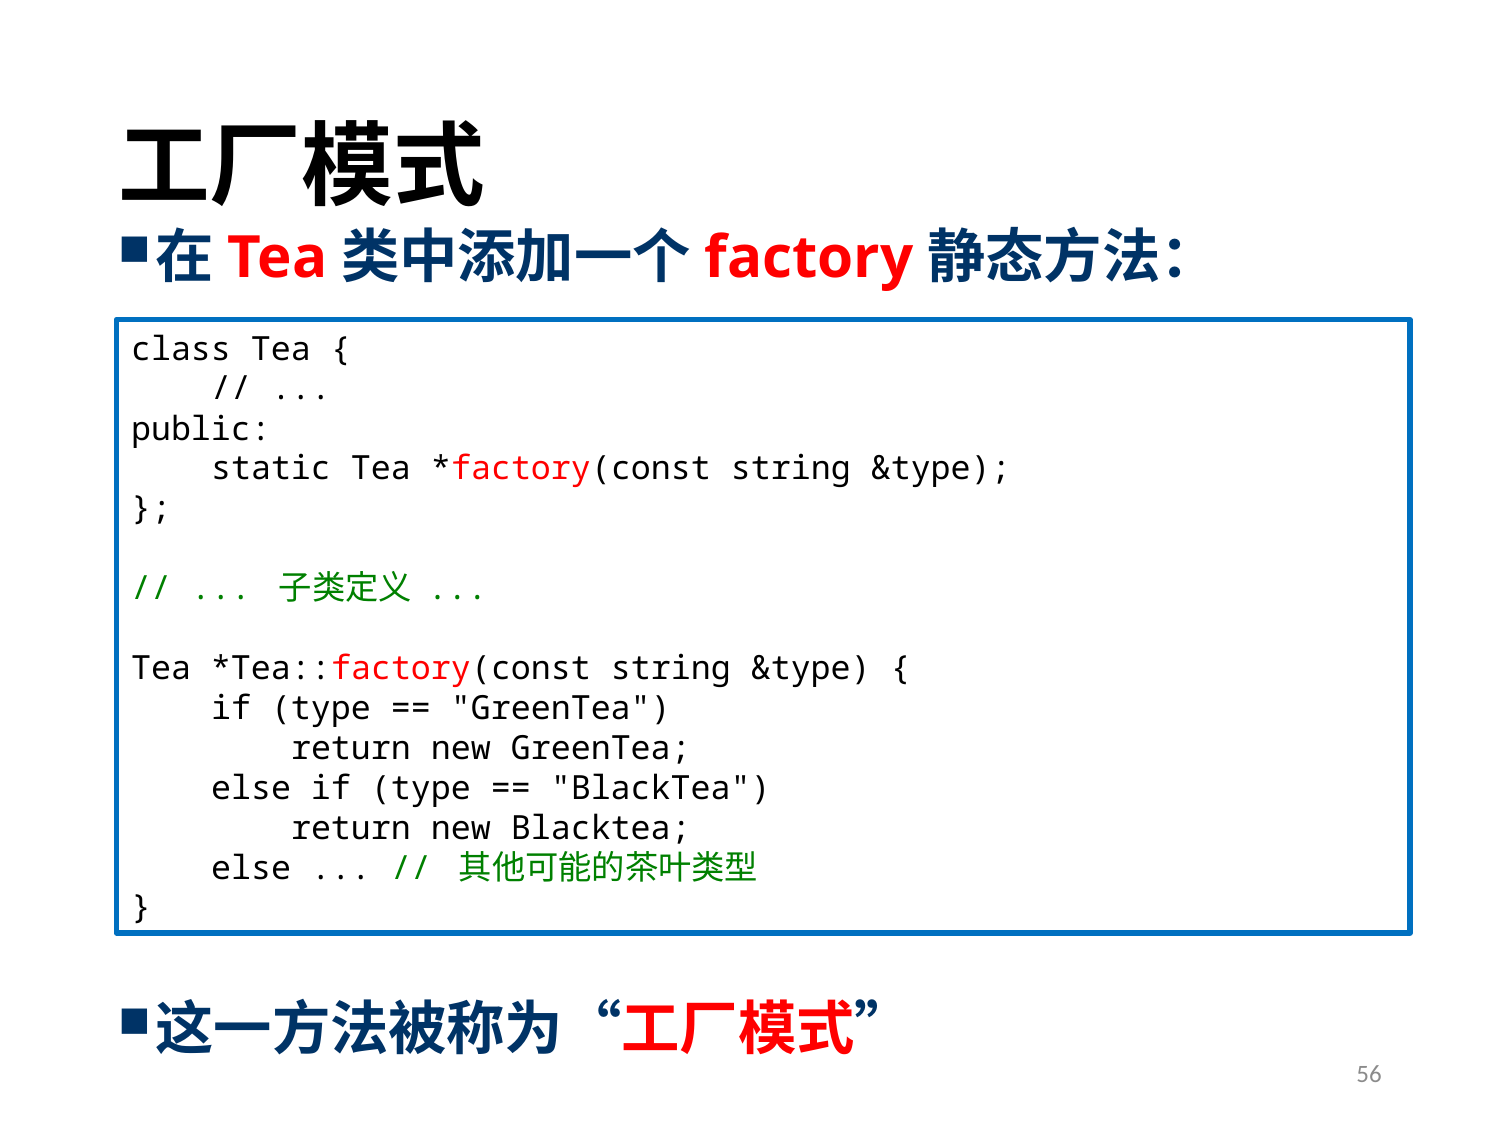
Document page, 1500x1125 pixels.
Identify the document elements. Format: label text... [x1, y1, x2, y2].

list 在Tea类中添加一个factory静态方法： 这一方法被称为“工厂模式” [103, 219, 1424, 999]
title 工厂模式 [103, 59, 1397, 219]
slide_number 56 [1059, 1042, 1397, 1103]
text_box class Tea { // ... public: static Tea *factory(const string &type); }; // ... 子类定义 ... Tea *Tea::factory(const string &type) { if (type == "GreenTea") return new GreenTea; else if (type == "BlackTea") return new Blacktea; else ... // 其他可能的茶叶类型 } [116, 319, 1411, 933]
